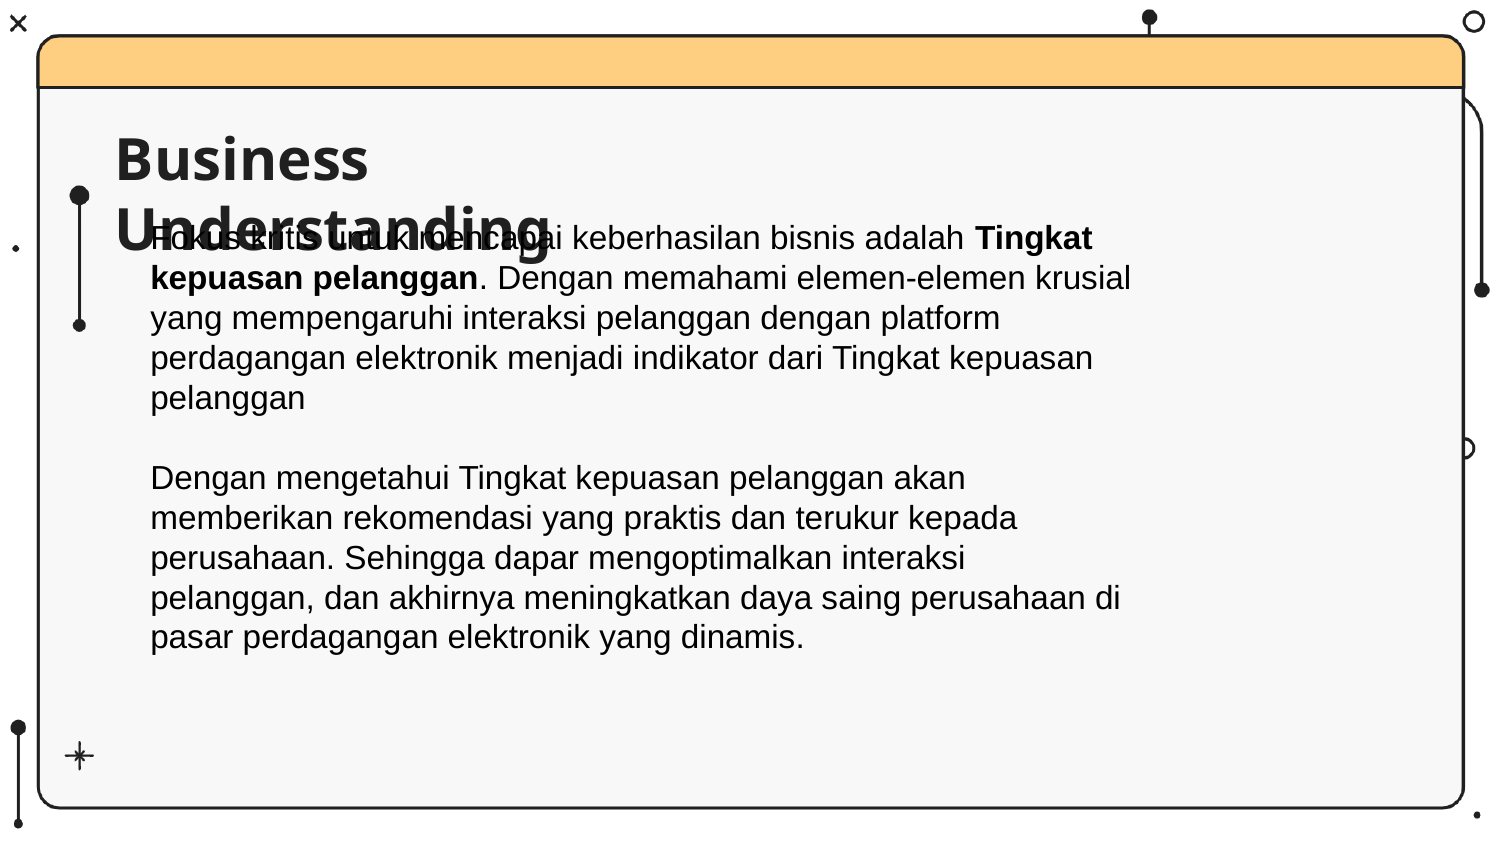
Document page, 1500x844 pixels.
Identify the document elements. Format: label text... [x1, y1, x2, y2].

text_box Business Understanding [100, 114, 763, 340]
picture [0, 0, 1500, 844]
text_box Fokus kritis untuk mencapai keberhasilan bisnis adalah Tingkat kepuasan pelanggan. Dengan memahami elemen-elemen krusial yang mempengaruhi interaksi pelanggan dengan platform perdagangan elektronik menjadi indikator dari Tingkat kepuasan pelanggan Dengan mengetahui Tingkat kepuasan pelanggan akan memberikan rekomendasi yang praktis dan terukur kepada perusahaan. Sehingga dapar mengoptimalkan interaksi pelanggan, dan akhirnya meningkatkan daya saing perusahaan di pasar perdagangan elektronik yang dinamis. [135, 209, 1148, 703]
